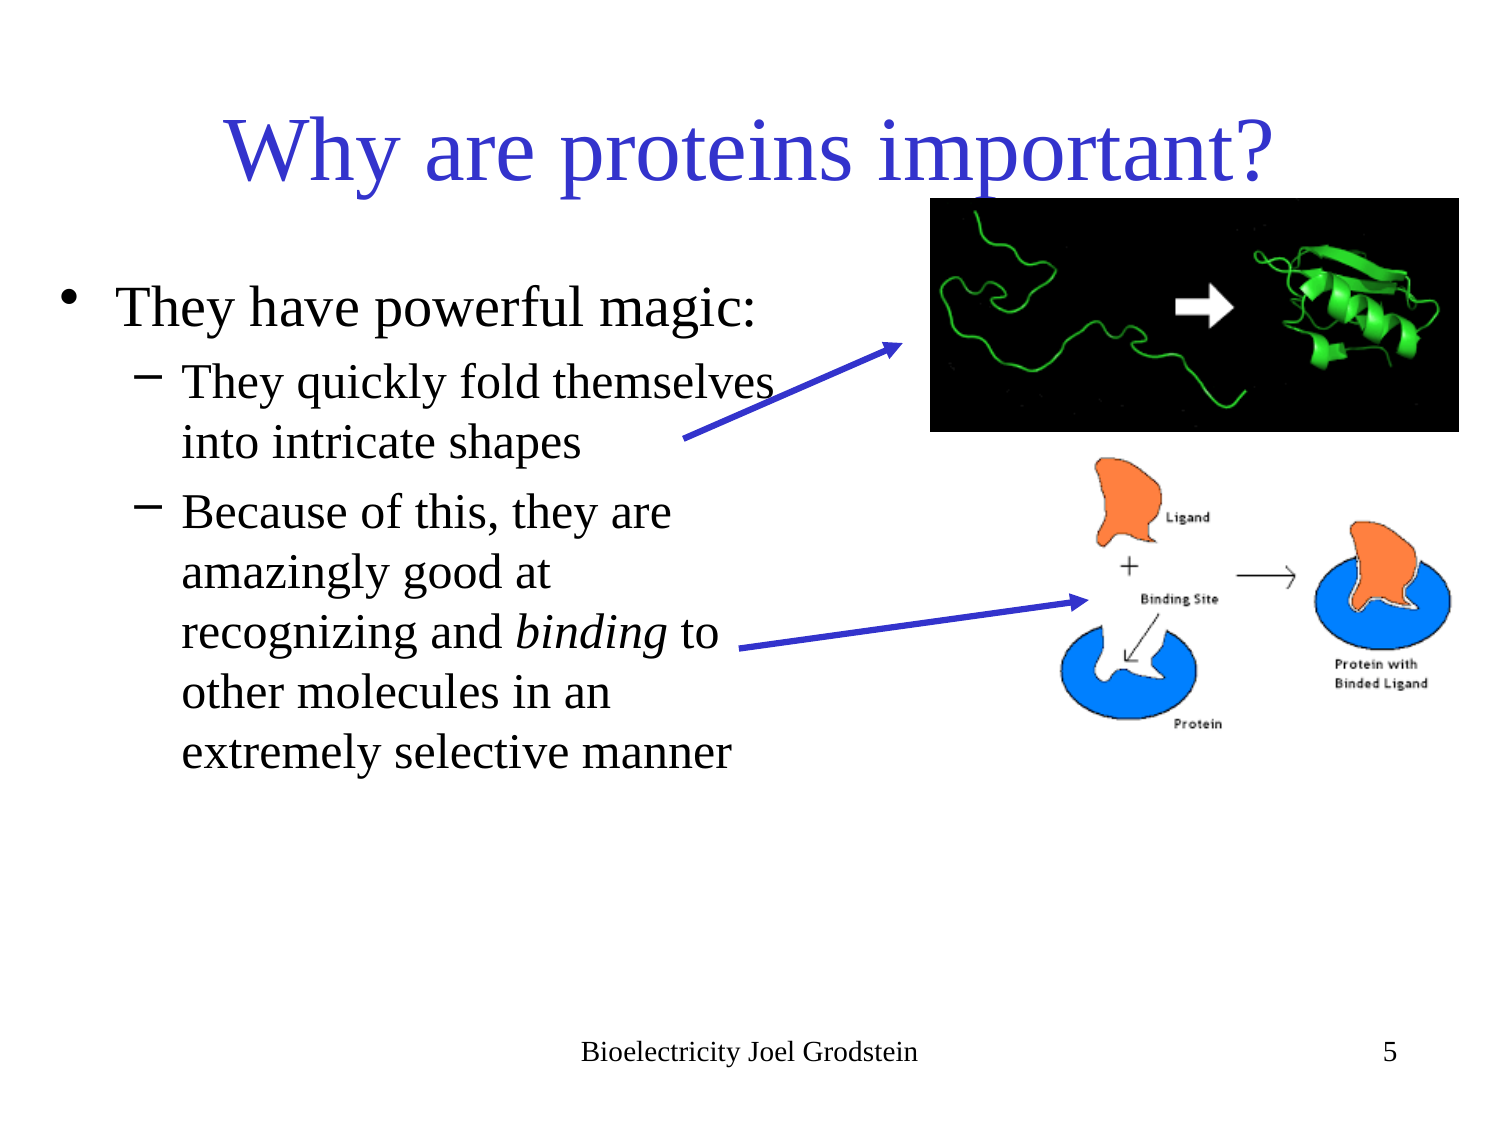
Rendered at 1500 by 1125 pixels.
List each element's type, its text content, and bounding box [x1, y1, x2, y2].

picture [1054, 445, 1460, 750]
picture [930, 198, 1459, 432]
footer Bioelectricity Joel Grodstein [512, 1024, 988, 1101]
title Why are proteins important? [112, 50, 1388, 238]
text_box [683, 342, 903, 440]
list They have powerful magic: They quickly fold themselves into intricate shapes Because of this, they are amazingly good at recognizing and binding to other molecules in an extremely selective manner [44, 261, 800, 796]
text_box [738, 599, 1090, 649]
